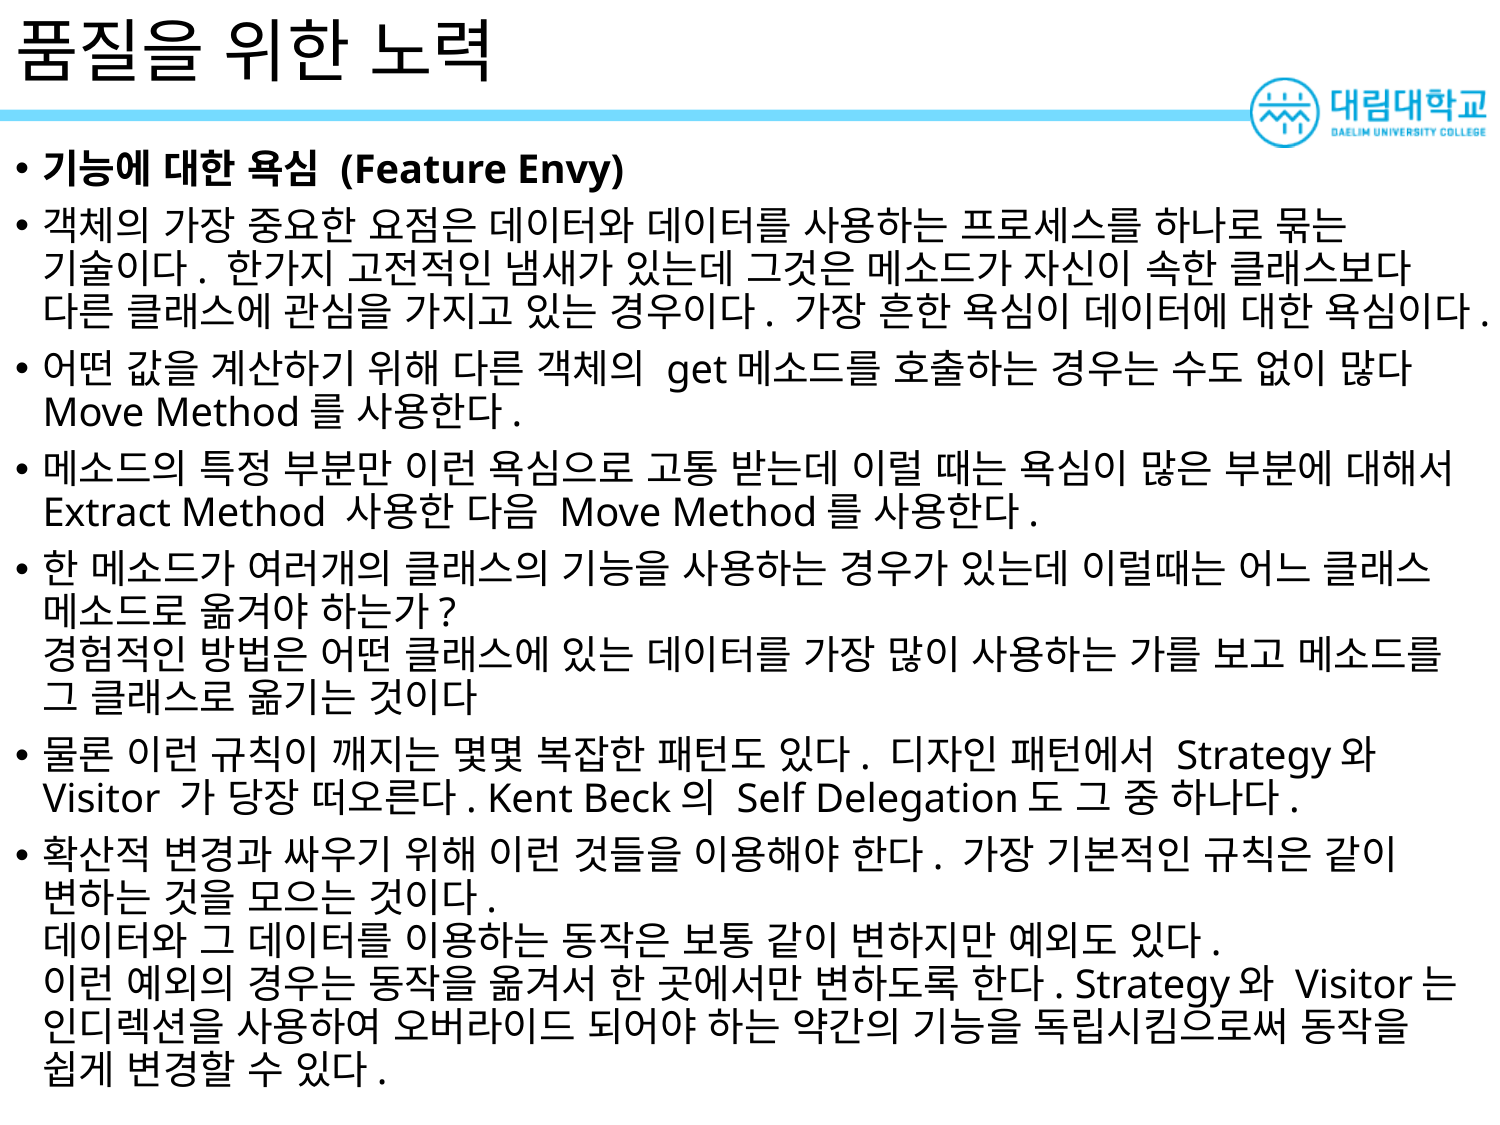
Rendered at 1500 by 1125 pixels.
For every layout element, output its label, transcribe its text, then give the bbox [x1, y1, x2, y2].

title 품질을 위한 노력 [0, 0, 1500, 108]
picture [1476, 108, 1487, 115]
picture [1250, 108, 1487, 141]
list 기능에 대한 욕심 (Feature Envy) 객체의 가장 중요한 요점은 데이터와 데이터를 사용하는 프로세스를 하나로 묶는 기술이다. 한가지 고전적인 냄새가 있는데 그것은 메소드가 자신이 속한 클래스보다 다른 클래스에 관심을 가지고 있는 경우이다. 가장 흔한 욕심이 데이터에 대한 욕심이다. 어떤 값을 계산하기 위해 다른 객체의 get메소드를 호출하는 경우는 수도 없이 많다 Move Method를 사용한다. 메소드의 특정 부분만 이런 욕심으로 고통 받는데 이럴 때는 욕심이 많은 부분에 대해서 Extract Method 사용한 다음 Move Method를 사용한다. 한 메소드가 여러개의 클래스의 기능을 사용하는 경우가 있는데 이럴때는 어느 클래스 메소드로 옮겨야 하는가? 경험적인 방법은 어떤 클래스에 있는 데이터를 가장 많이 사용하는 가를 보고 메소드를 그 클래스로 옮기는 것이다 물론 이런 규칙이 깨지는 몇몇 복잡한 패턴도 있다. 디자인 패턴에서 Strategy와 Visitor 가 당장 떠오른다. Kent Beck의 Self Delegation도 그 중 하나다. 확산적 변경과 싸우기 위해 이런 것들을 이용해야 한다. 가장 기본적인 규칙은 같이 변하는 것을 모으는 것이다. 데이터와 그 데이터를 이용하는 동작은 보통 같이 변하지만 예외도 있다. 이런 예외의 경우는 동작을 옮겨서 한 곳에서만 변하도록 한다. Strategy와 Visitor는 인디렉션을 사용하여 오버라이드 되어야 하는 약간의 기능을 독립시킴으로써 동작을 쉽게 변경할 수 있다. [0, 141, 1500, 1125]
